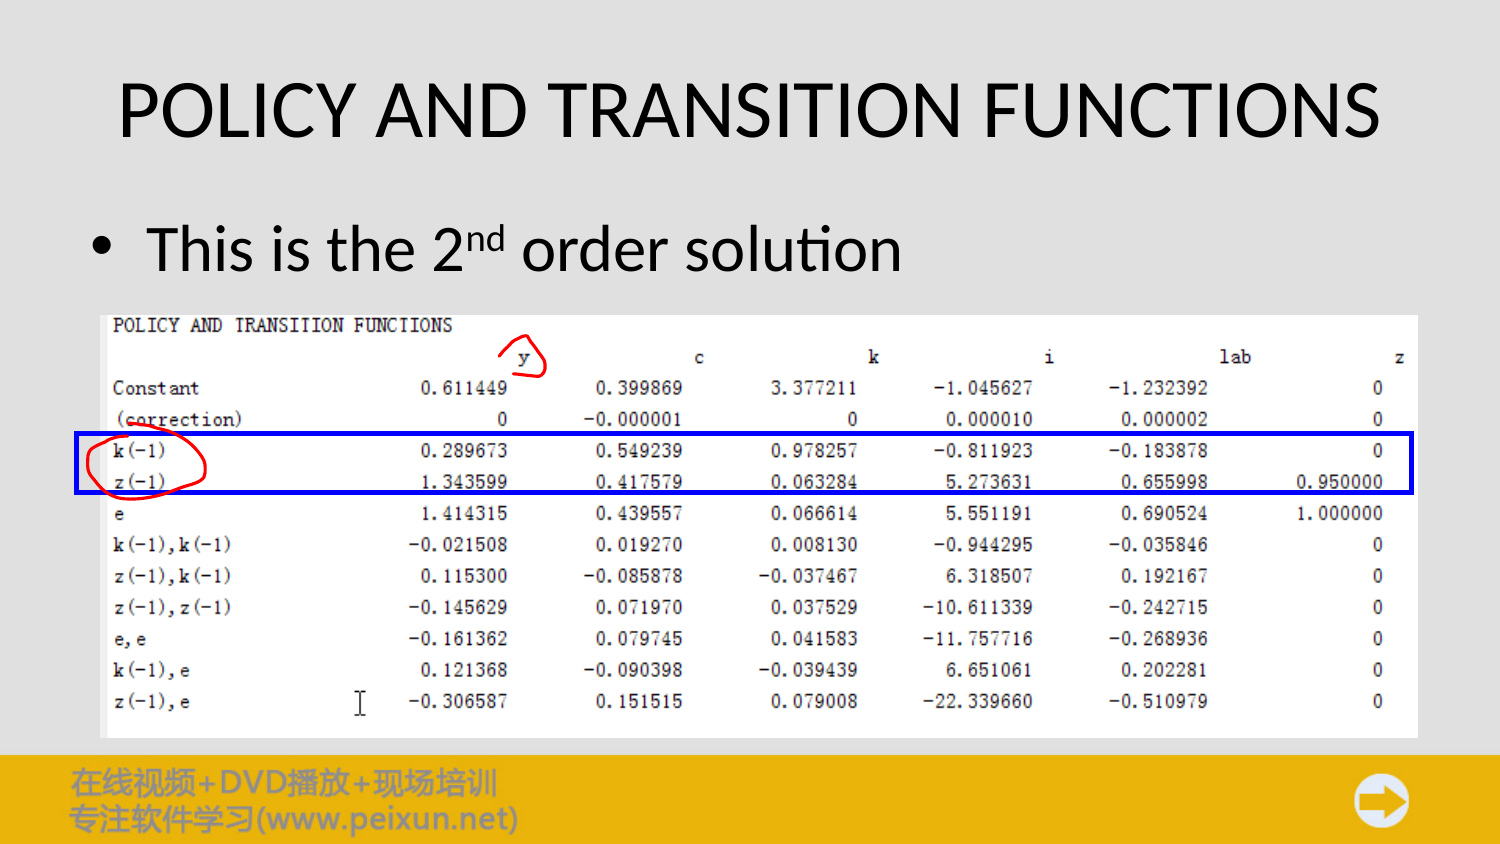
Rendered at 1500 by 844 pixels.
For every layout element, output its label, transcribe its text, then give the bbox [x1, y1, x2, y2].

text_box [76, 433, 94, 493]
list This is the 2nd order solution [74, 196, 1426, 754]
picture [0, 0, 1500, 844]
title POLICY AND TRANSITION FUNCTIONS [74, 33, 1426, 175]
